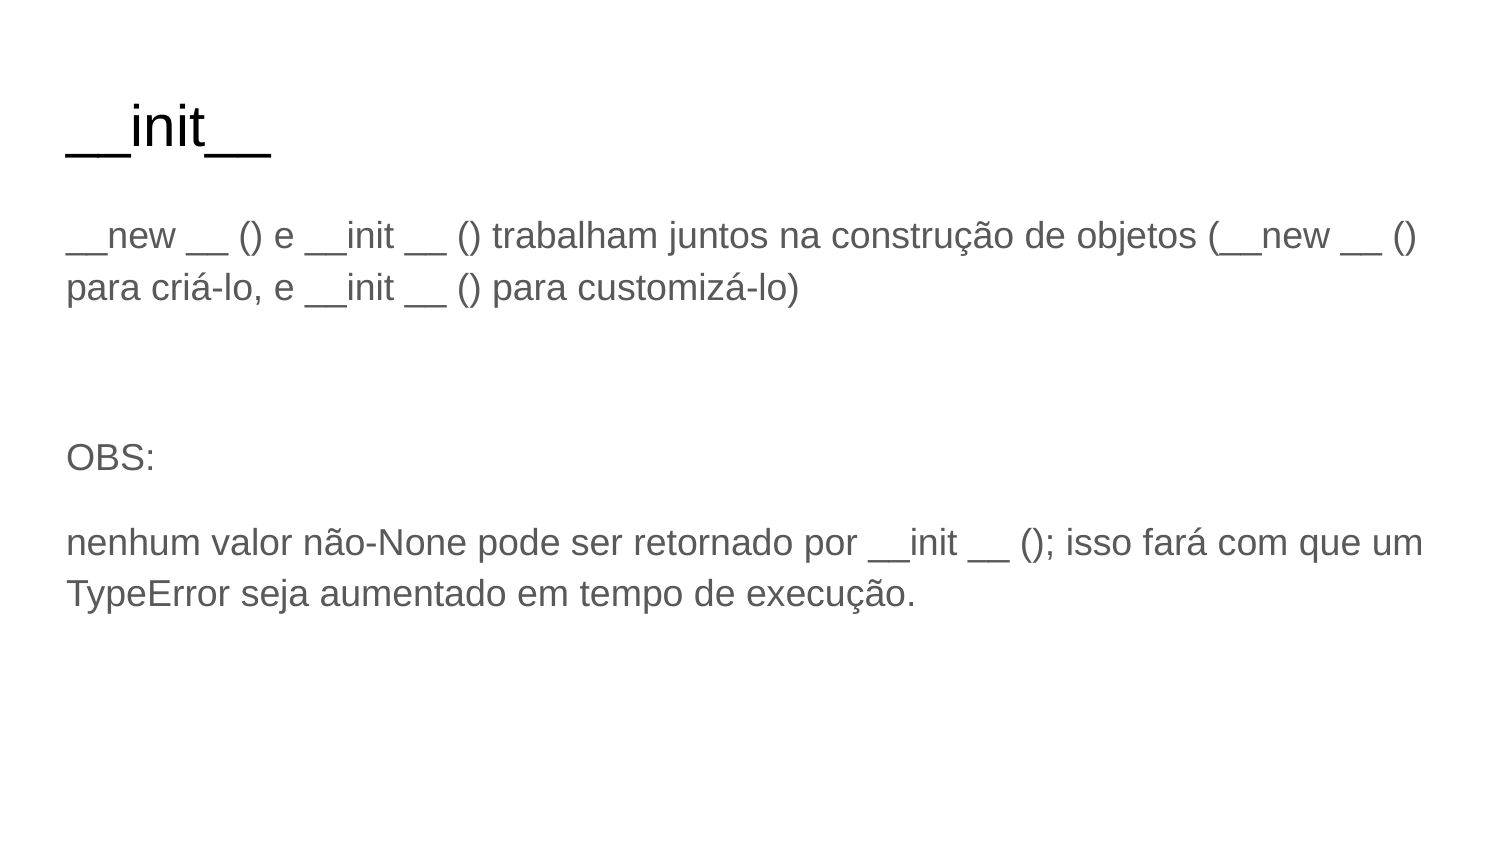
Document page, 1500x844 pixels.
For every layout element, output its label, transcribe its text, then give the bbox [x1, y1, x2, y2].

list __new __ () e __init __ () trabalham juntos na construção de objetos (__new __ () para criá-lo, e __init __ () para customizá-lo) OBS: nenhum valor não-None pode ser retornado por __init __ (); isso fará com que um TypeError seja aumentado em tempo de execução. [51, 189, 1449, 750]
title __init__ [51, 72, 1449, 167]
